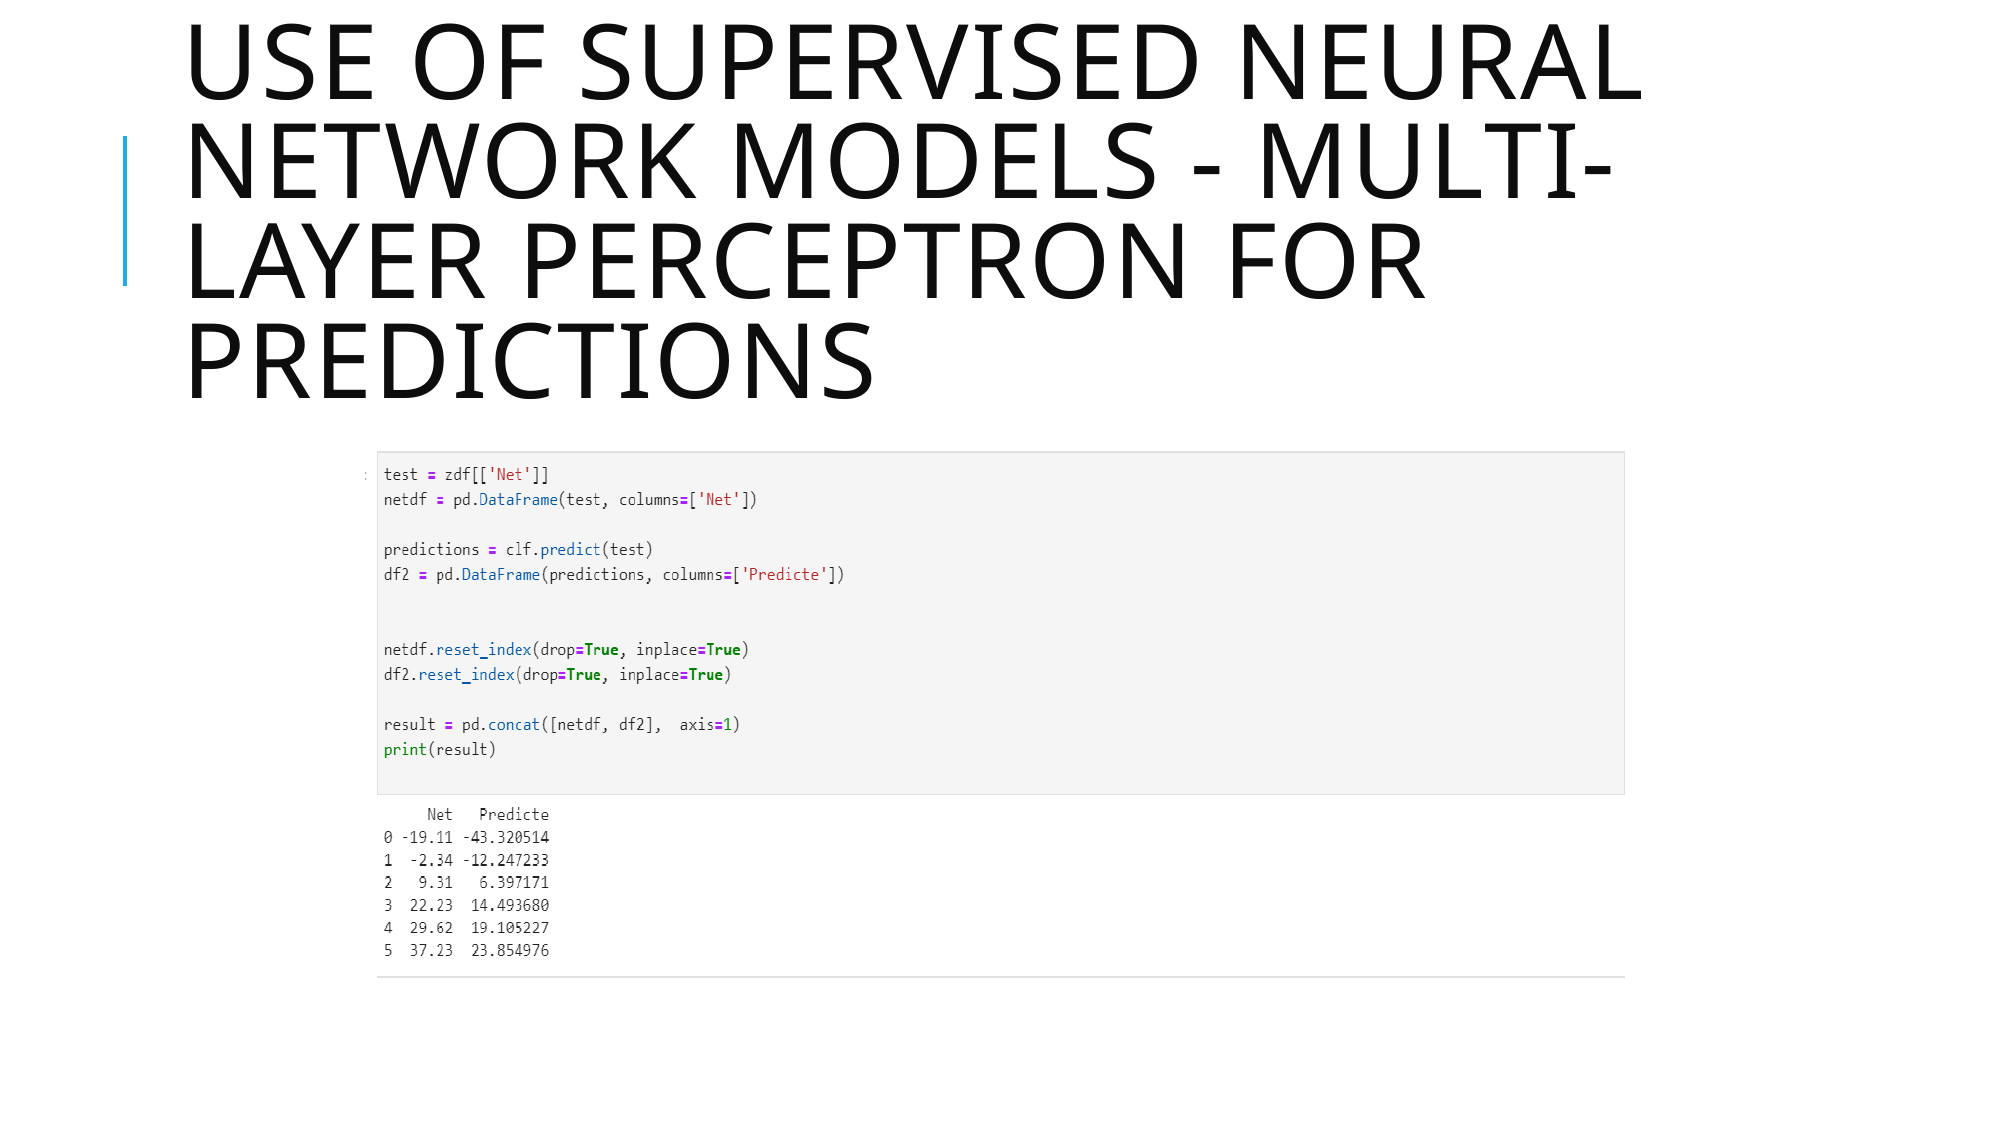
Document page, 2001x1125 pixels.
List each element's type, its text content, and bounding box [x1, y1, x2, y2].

title Use Of Supervised Neural Network Models - Multi-layer Perceptron For Predictions [168, 96, 1763, 342]
picture [365, 439, 1635, 979]
